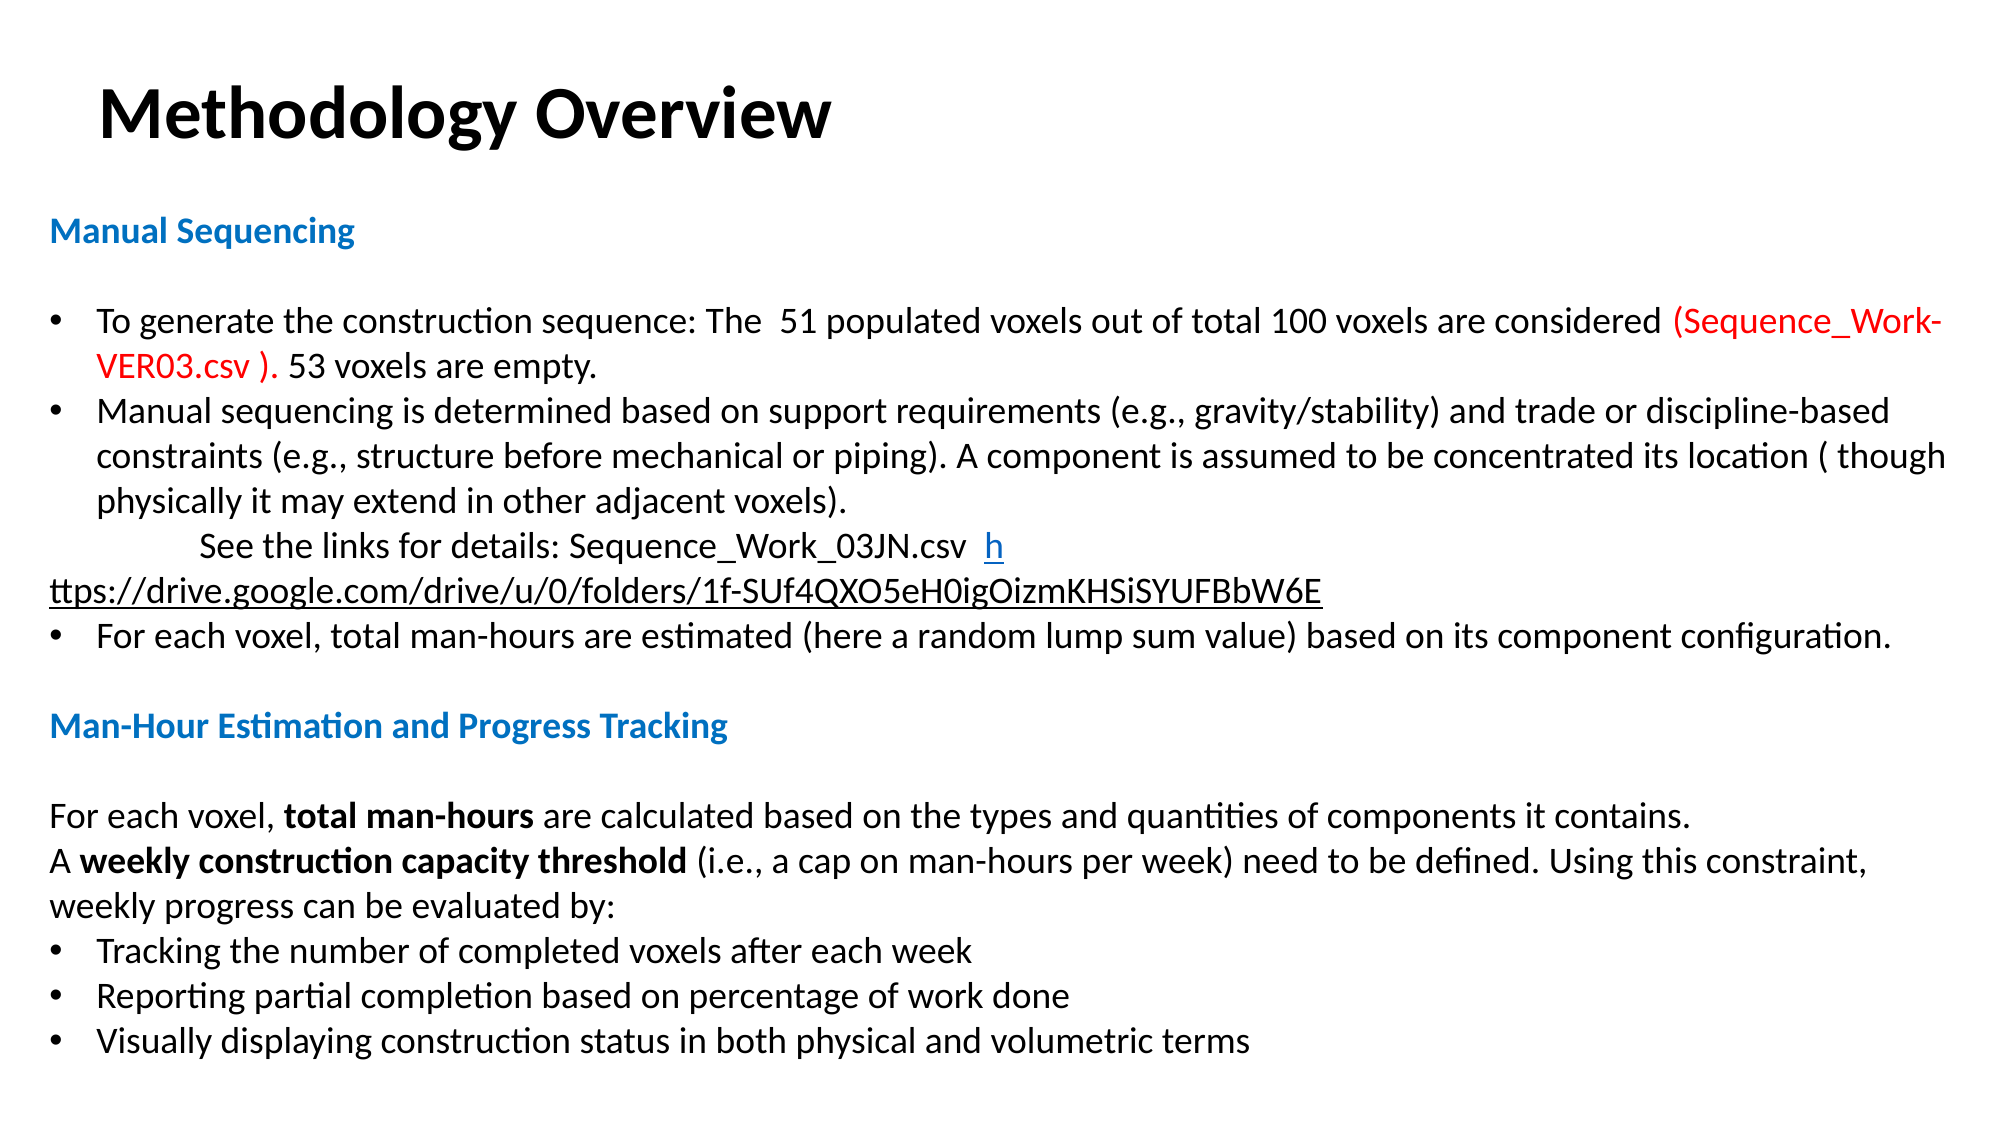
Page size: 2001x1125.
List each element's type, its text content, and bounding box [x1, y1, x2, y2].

title Methodology Overview [83, 61, 1809, 168]
text_box Manual Sequencing To generate the construction sequence: The 51 populated voxels out of total 100 voxels are considered (Sequence_Work-VER03.csv ). 53 voxels are empty. Manual sequencing is determined based on support requirements (e.g., gravity/stability) and trade or discipline-based constraints (e.g., structure before mechanical or piping). A component is assumed to be concentrated its location ( though physically it may extend in other adjacent voxels). See the links for details: Sequence_Work_03JN.csv https://drive.google.com/drive/u/0/folders/1f-SUf4QXO5eH0igOizmKHSiSYUFBbW6E For each voxel, total man-hours are estimated (here a random lump sum value) based on its component configuration. Man-Hour Estimation and Progress Tracking For each voxel, total man-hours are calculated based on the types and quantities of components it contains. A weekly construction capacity threshold (i.e., a cap on man-hours per week) need to be defined. Using this constraint, weekly progress can be evaluated by: Tracking the number of completed voxels after each week Reporting partial completion based on percentage of work done Visually displaying construction status in both physical and volumetric terms [34, 199, 1973, 1114]
